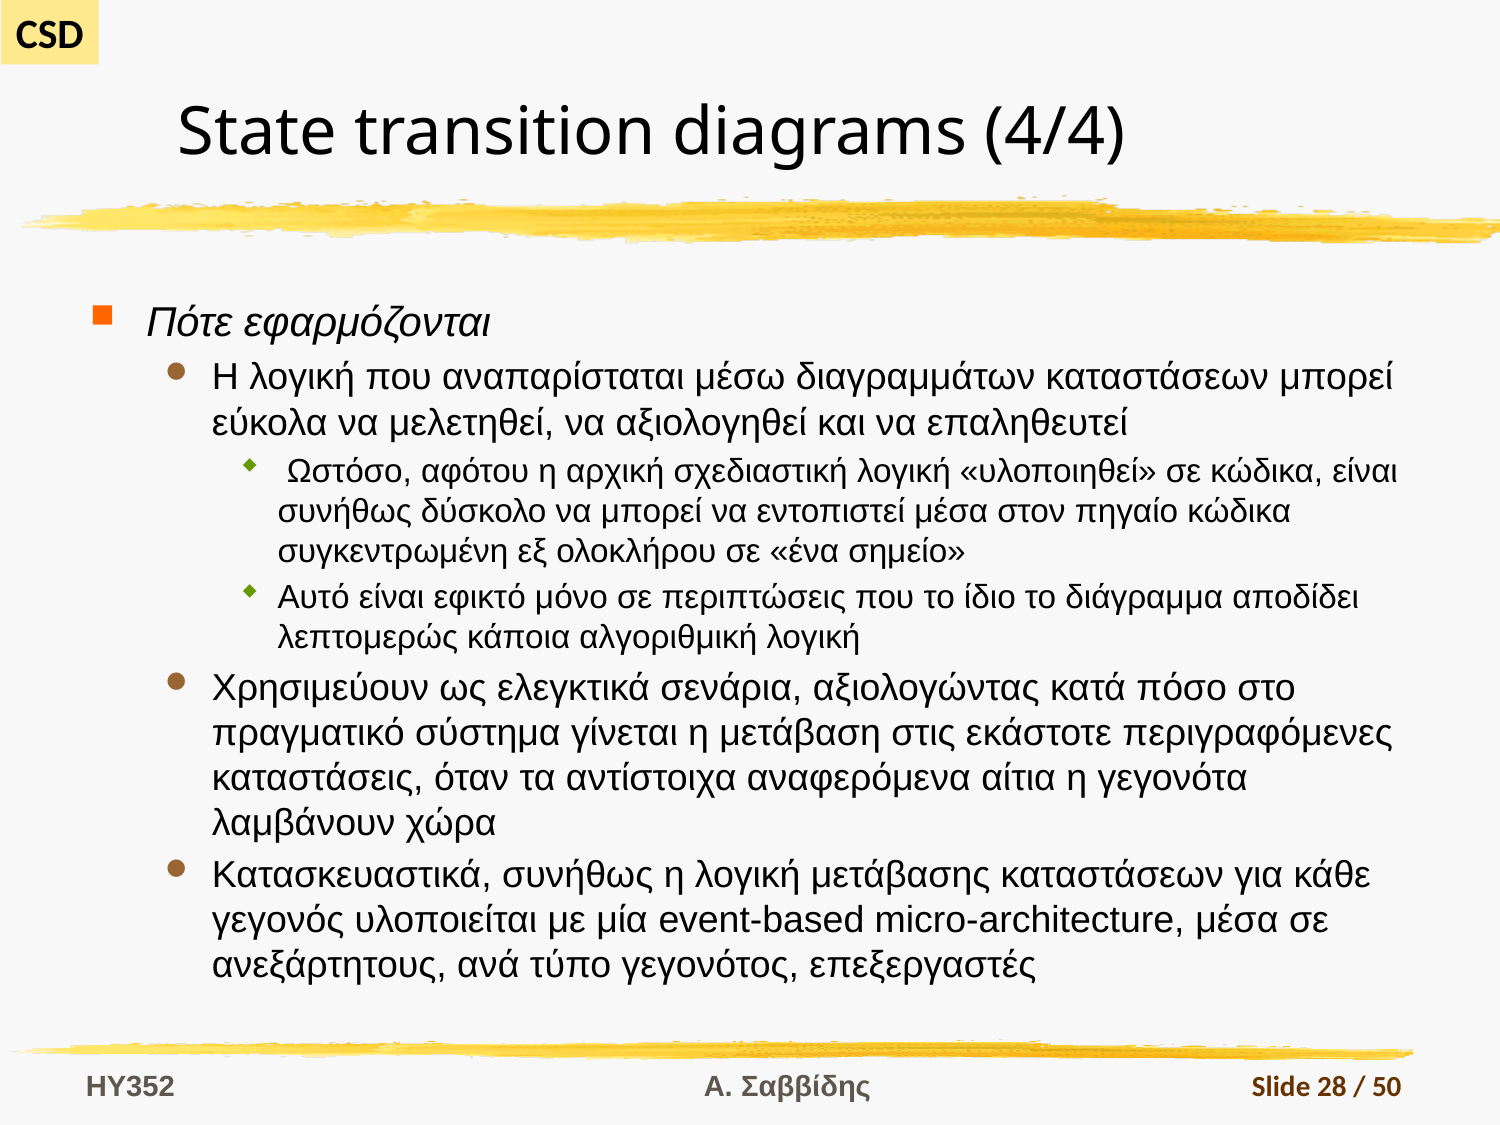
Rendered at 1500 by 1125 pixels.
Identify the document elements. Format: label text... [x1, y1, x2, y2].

picture [21, 190, 1500, 254]
picture [1025, 1037, 1104, 1064]
slide_number Slide 28 / 50 [1104, 1034, 1417, 1110]
picture [400, 1037, 549, 1064]
slide_number HY352 [70, 1034, 400, 1110]
picture [11, 1037, 70, 1064]
footer Α. Σαββίδης [549, 1034, 1025, 1110]
list Πότε εφαρμόζονται Η λογική που αναπαρίσταται μέσω διαγραμμάτων καταστάσεων μπορεί εύκολα να μελετηθεί, να αξιολογηθεί και να επαληθευτεί Ωστόσο, αφότου η αρχική σχεδιαστική λογική «υλοποιηθεί» σε κώδικα, είναι συνήθως δύσκολο να μπορεί να εντοπιστεί μέσα στον πηγαίο κώδικα συγκεντρωμένη εξ ολοκλήρου σε «ένα σημείο» Αυτό είναι εφικτό μόνο σε περιπτώσεις που το ίδιο το διάγραμμα αποδίδει λεπτομερώς κάποια αλγοριθμική λογική Χρησιμεύουν ως ελεγκτικά σενάρια, αξιολογώντας κατά πόσο στο πραγματικό σύστημα γίνεται η μετάβαση στις εκάστοτε περιγραφόμενες καταστάσεις, όταν τα αντίστοιχα αναφερόμενα αίτια η γεγονότα λαμβάνουν χώρα Κατασκευαστικά, συνήθως η λογική μετάβασης καταστάσεων για κάθε γεγονός υλοποιείται με μία event-based micro-architecture, μέσα σε ανεξάρτητους, ανά τύπο γεγονότος, επεξεργαστές [75, 287, 1438, 1013]
title State transition diagrams (4/4) [162, 24, 1500, 175]
